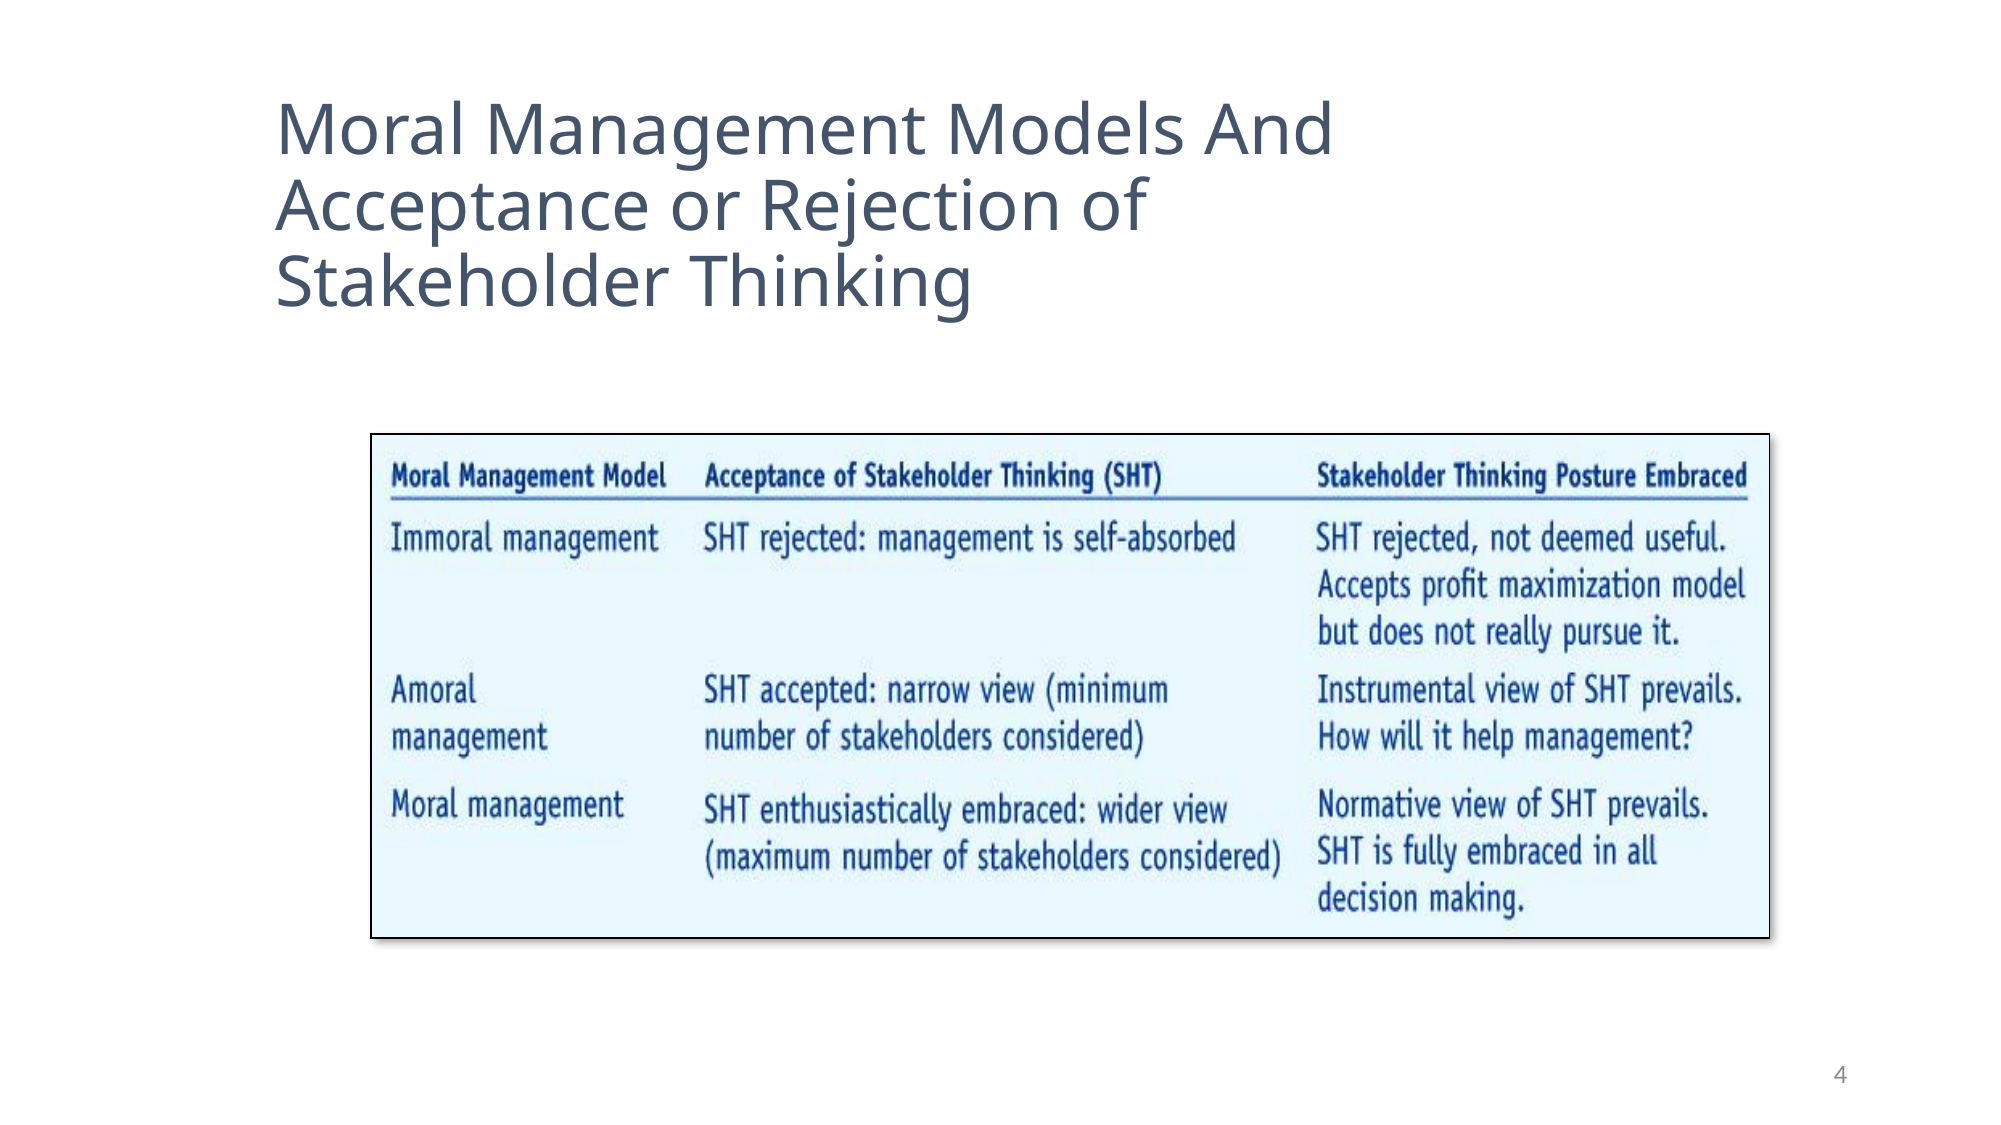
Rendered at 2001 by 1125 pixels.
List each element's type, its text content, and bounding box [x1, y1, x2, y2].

title Moral Management Models And Acceptance or Rejection of Stakeholder Thinking [260, 86, 1771, 329]
slide_number 4 [1412, 1042, 1863, 1103]
picture [371, 434, 1769, 938]
